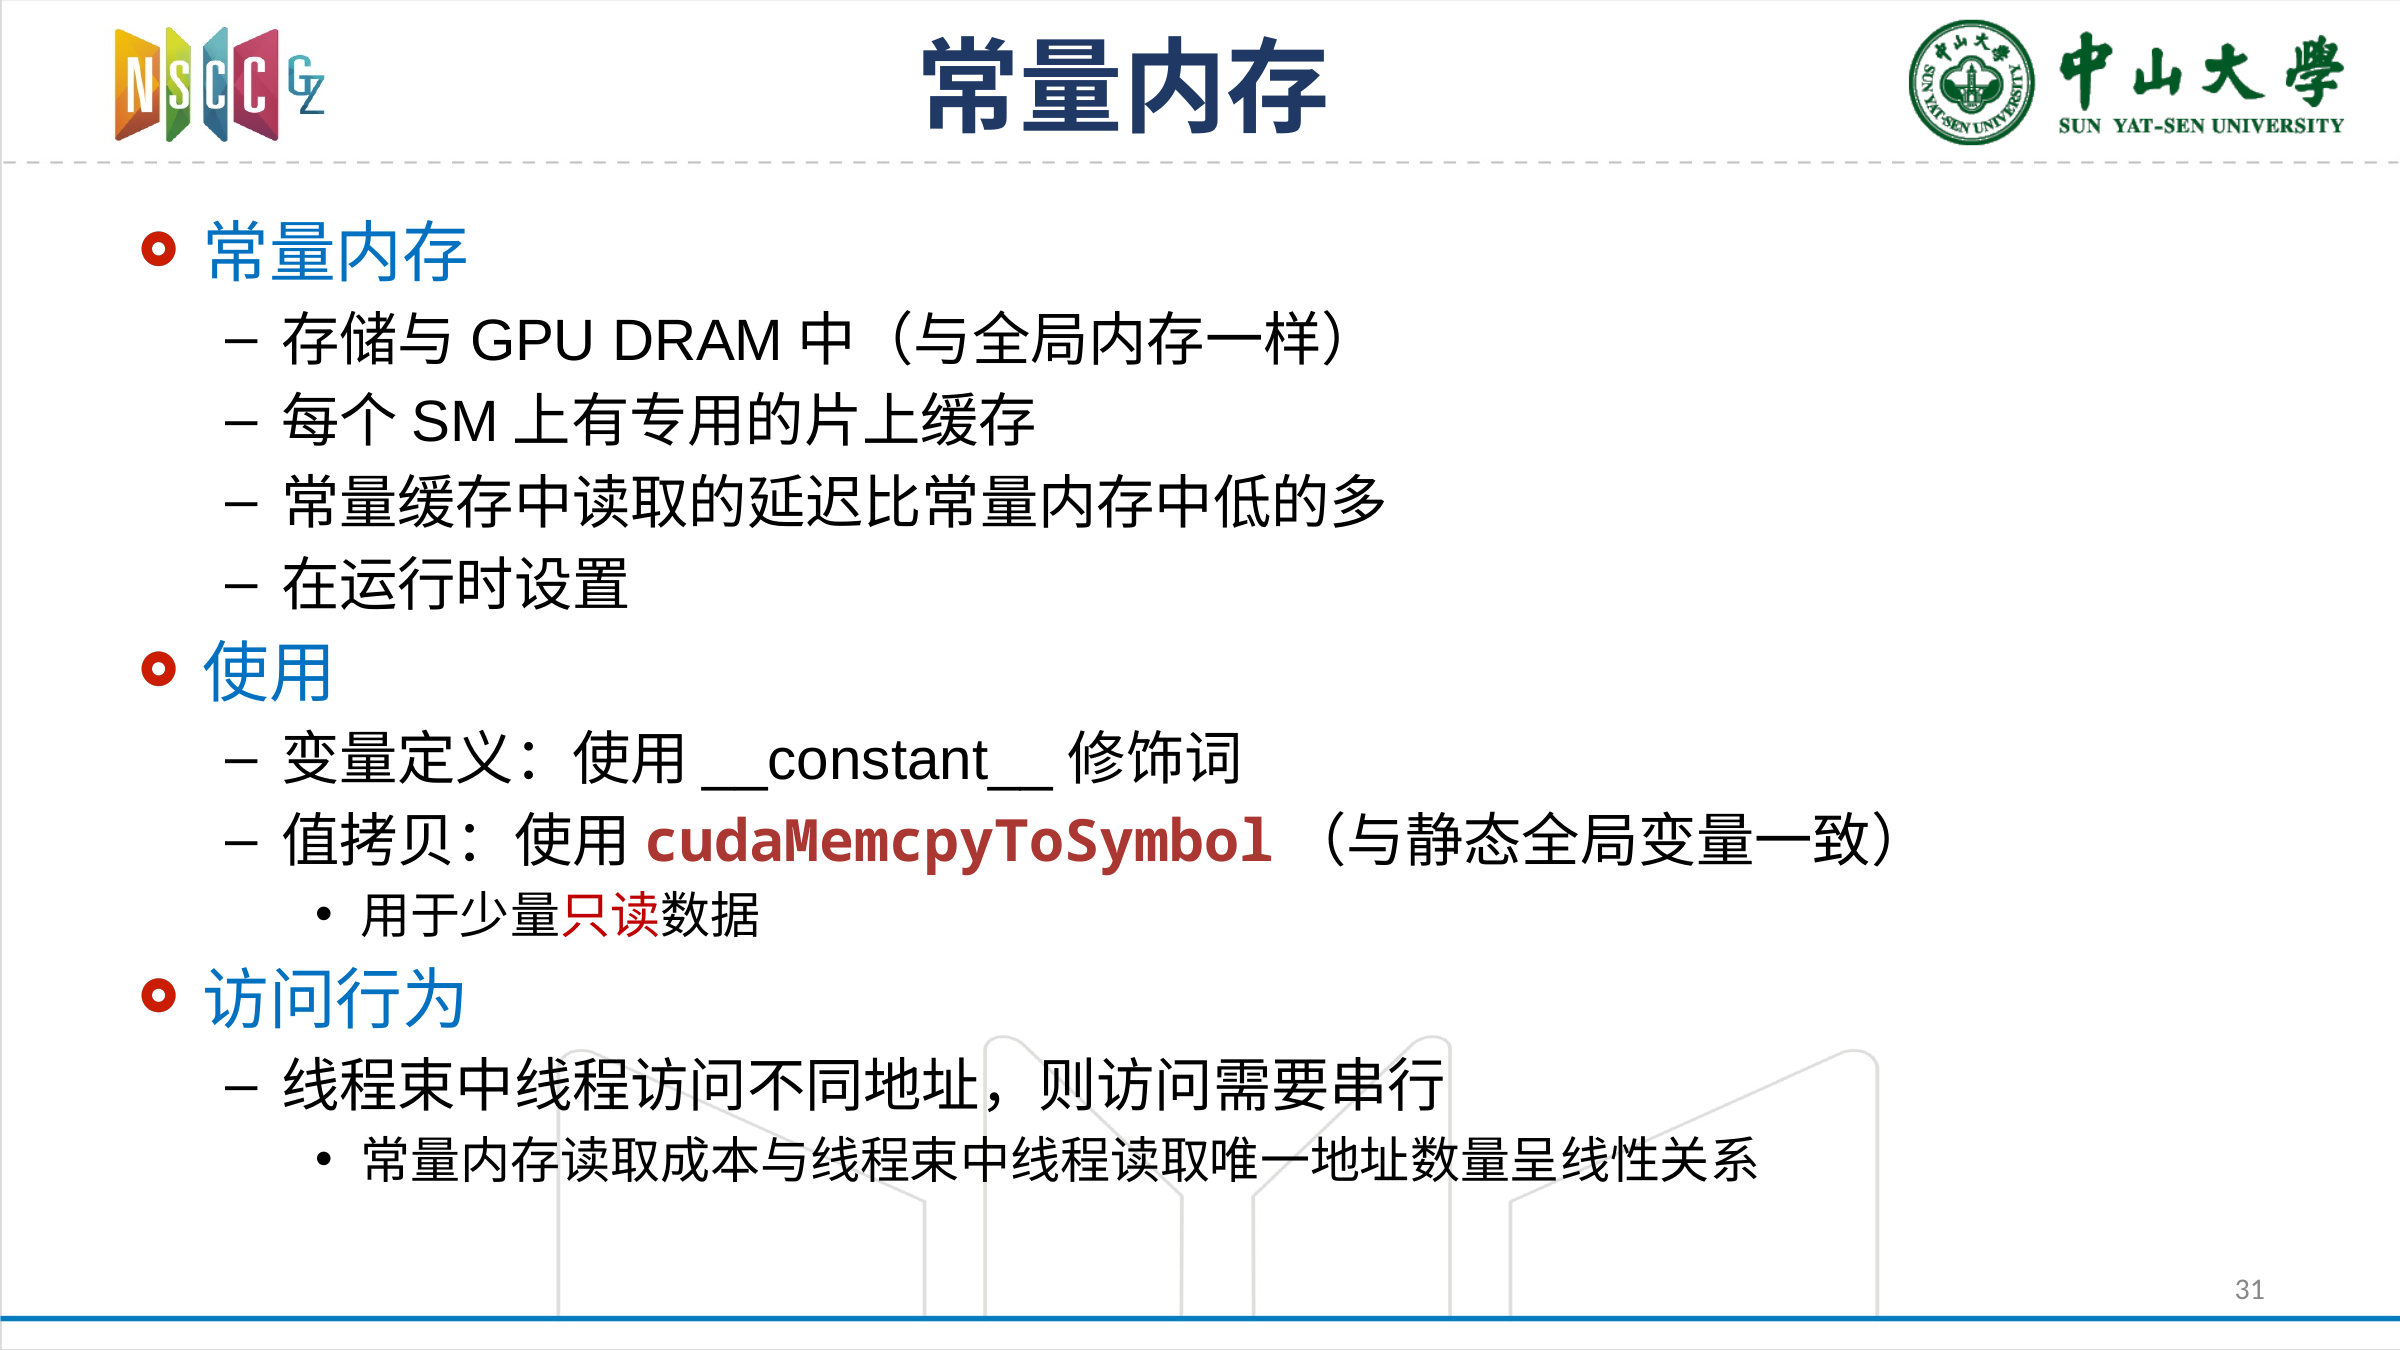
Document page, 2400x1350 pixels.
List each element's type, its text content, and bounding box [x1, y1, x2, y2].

picture [0, 0, 2400, 1350]
title 常量内存 [349, 13, 1897, 153]
slide_number 31 [1719, 1251, 2280, 1324]
list 常量内存 存储与GPU DRAM中（与全局内存一样） 每个SM上有专用的片上缓存 常量缓存中读取的延迟比常量内存中低的多 在运行时设置 使用 变量定义：使用__constant__修饰词 值拷贝：使用cudaMemcpyToSymbol（与静态全局变量一致） 用于少量只读数据 访问行为 线程束中线程访问不同地址，则访问需要串行 常量内存读取成本与线程束中线程读取唯一地址数量呈线性关系 [120, 202, 2280, 1206]
